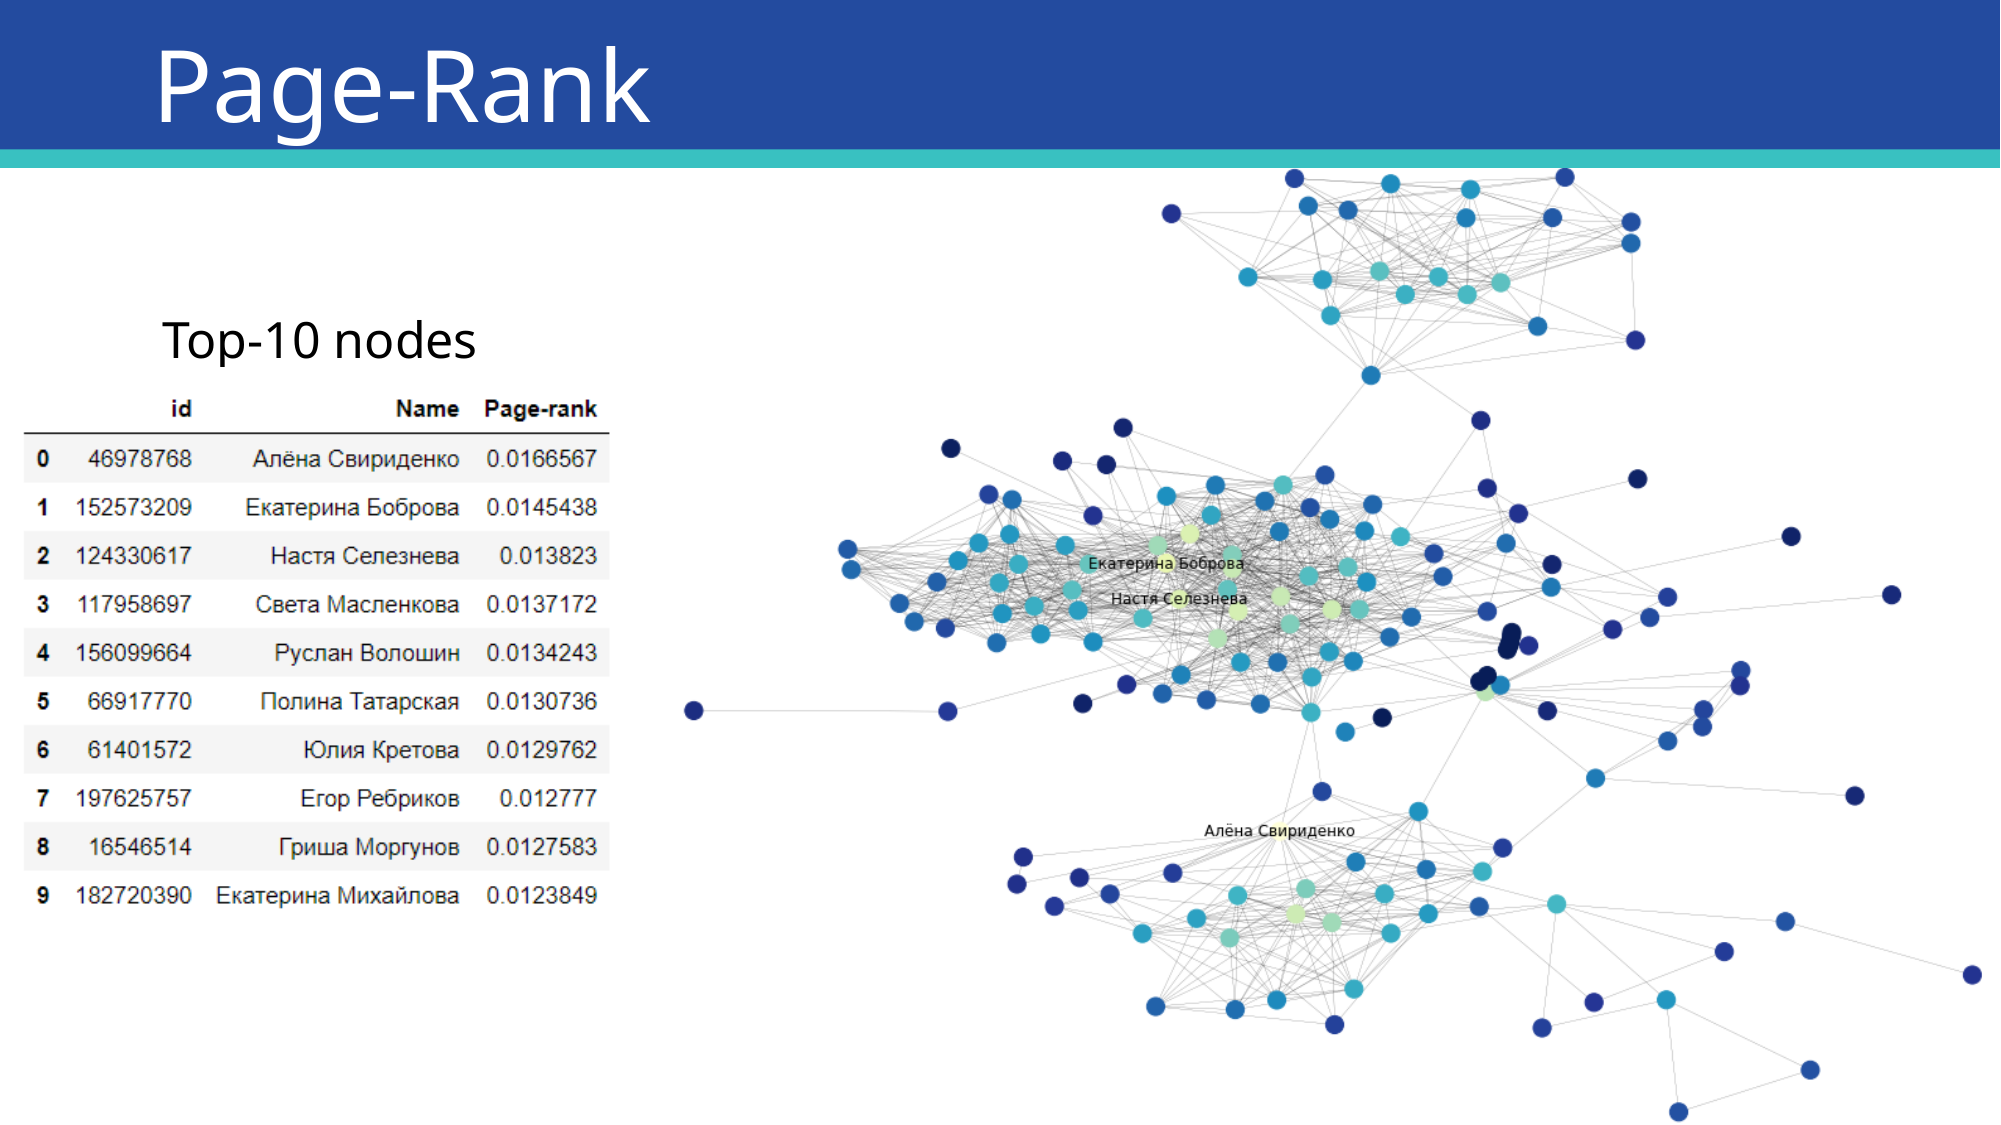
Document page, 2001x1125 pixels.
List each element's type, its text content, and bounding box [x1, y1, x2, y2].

text_box [0, 148, 2000, 169]
picture [18, 367, 666, 921]
text_box Page-Rank [137, 15, 1516, 150]
picture [681, 167, 1987, 1125]
text_box [0, 0, 2000, 148]
text_box Top-10 nodes [147, 301, 512, 367]
